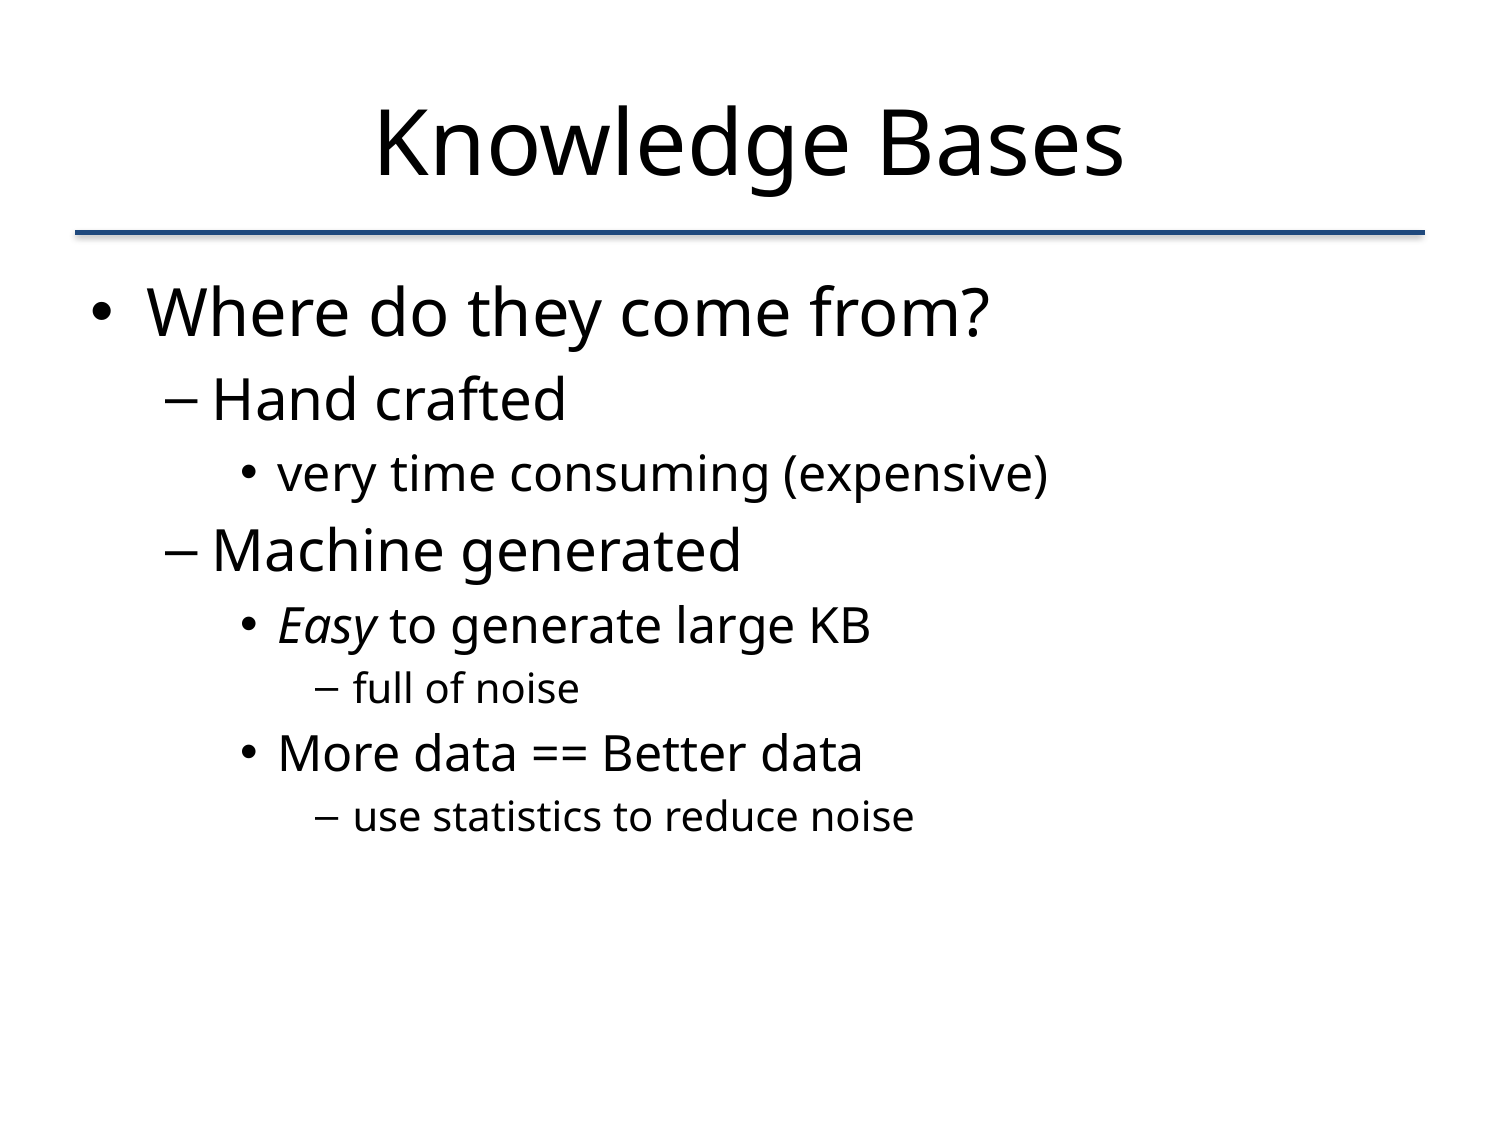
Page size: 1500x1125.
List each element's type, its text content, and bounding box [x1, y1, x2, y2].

list Where do they come from? Hand crafted very time consuming (expensive) Machine generated Easy to generate large KB full of noise More data == Better data use statistics to reduce noise [75, 262, 1425, 1005]
title Knowledge Bases [75, 45, 1425, 233]
